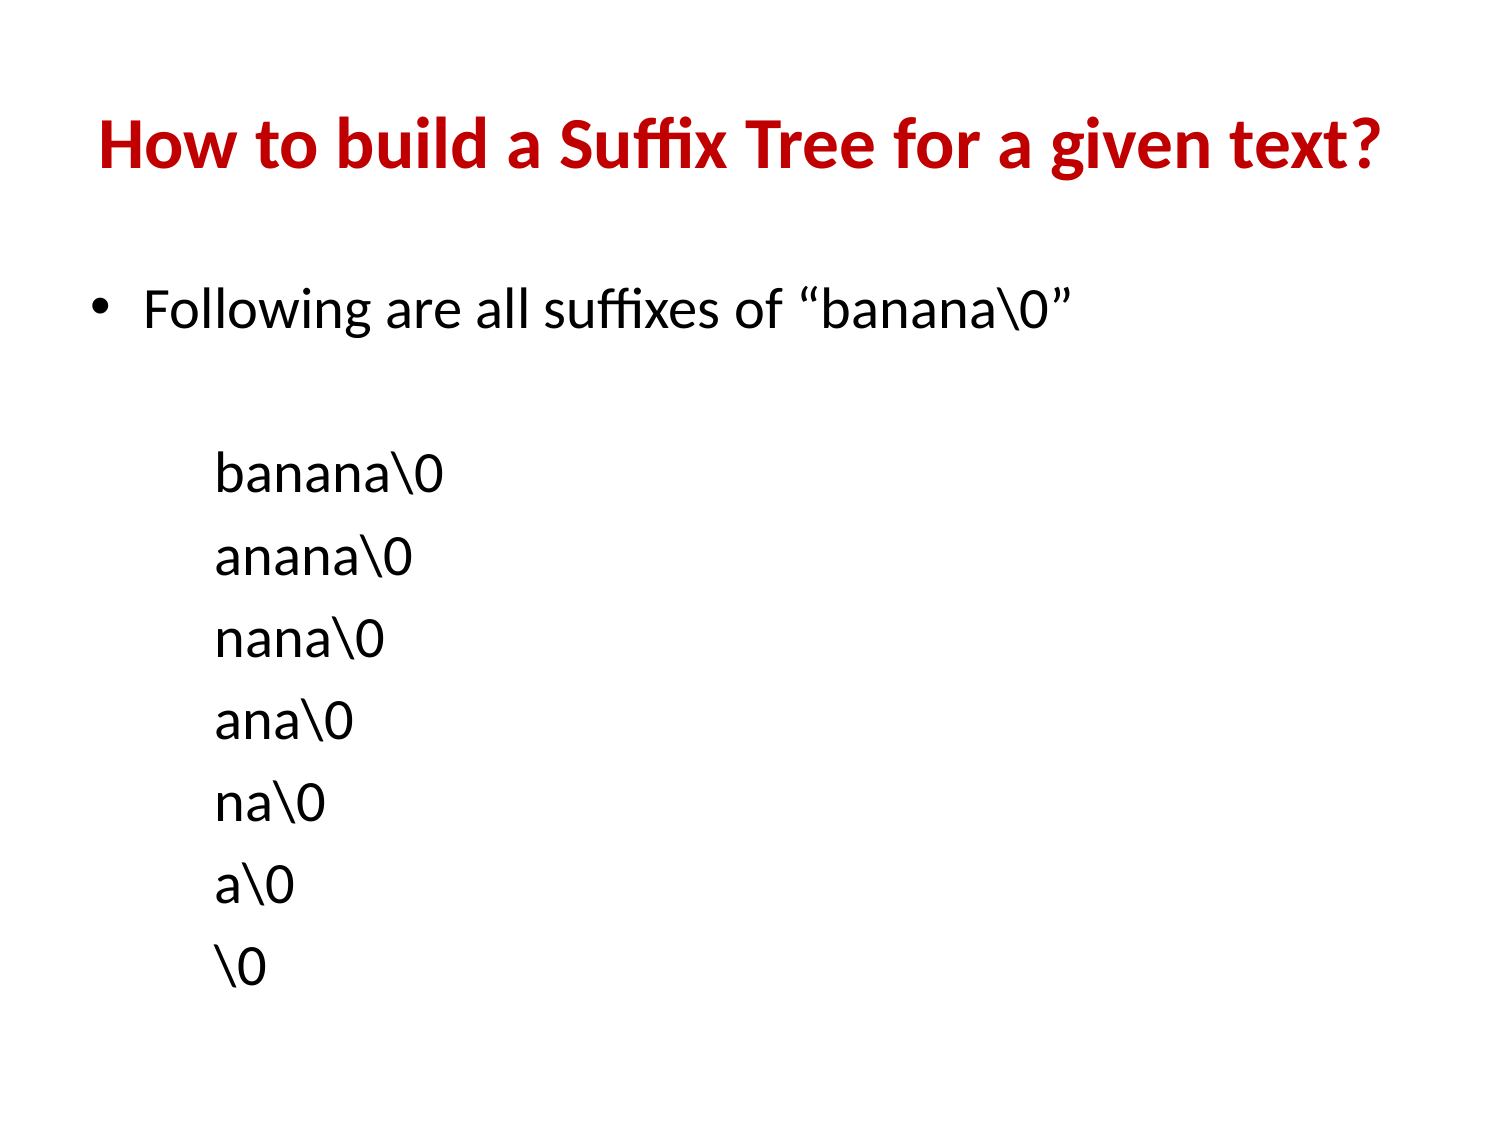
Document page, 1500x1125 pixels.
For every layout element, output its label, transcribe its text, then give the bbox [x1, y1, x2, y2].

title How to build a Suffix Tree for a given text? [75, 45, 1425, 233]
list Following are all suffixes of “banana\0” banana\0 anana\0 nana\0 ana\0 na\0 a\0 \0 [75, 262, 1425, 1005]
